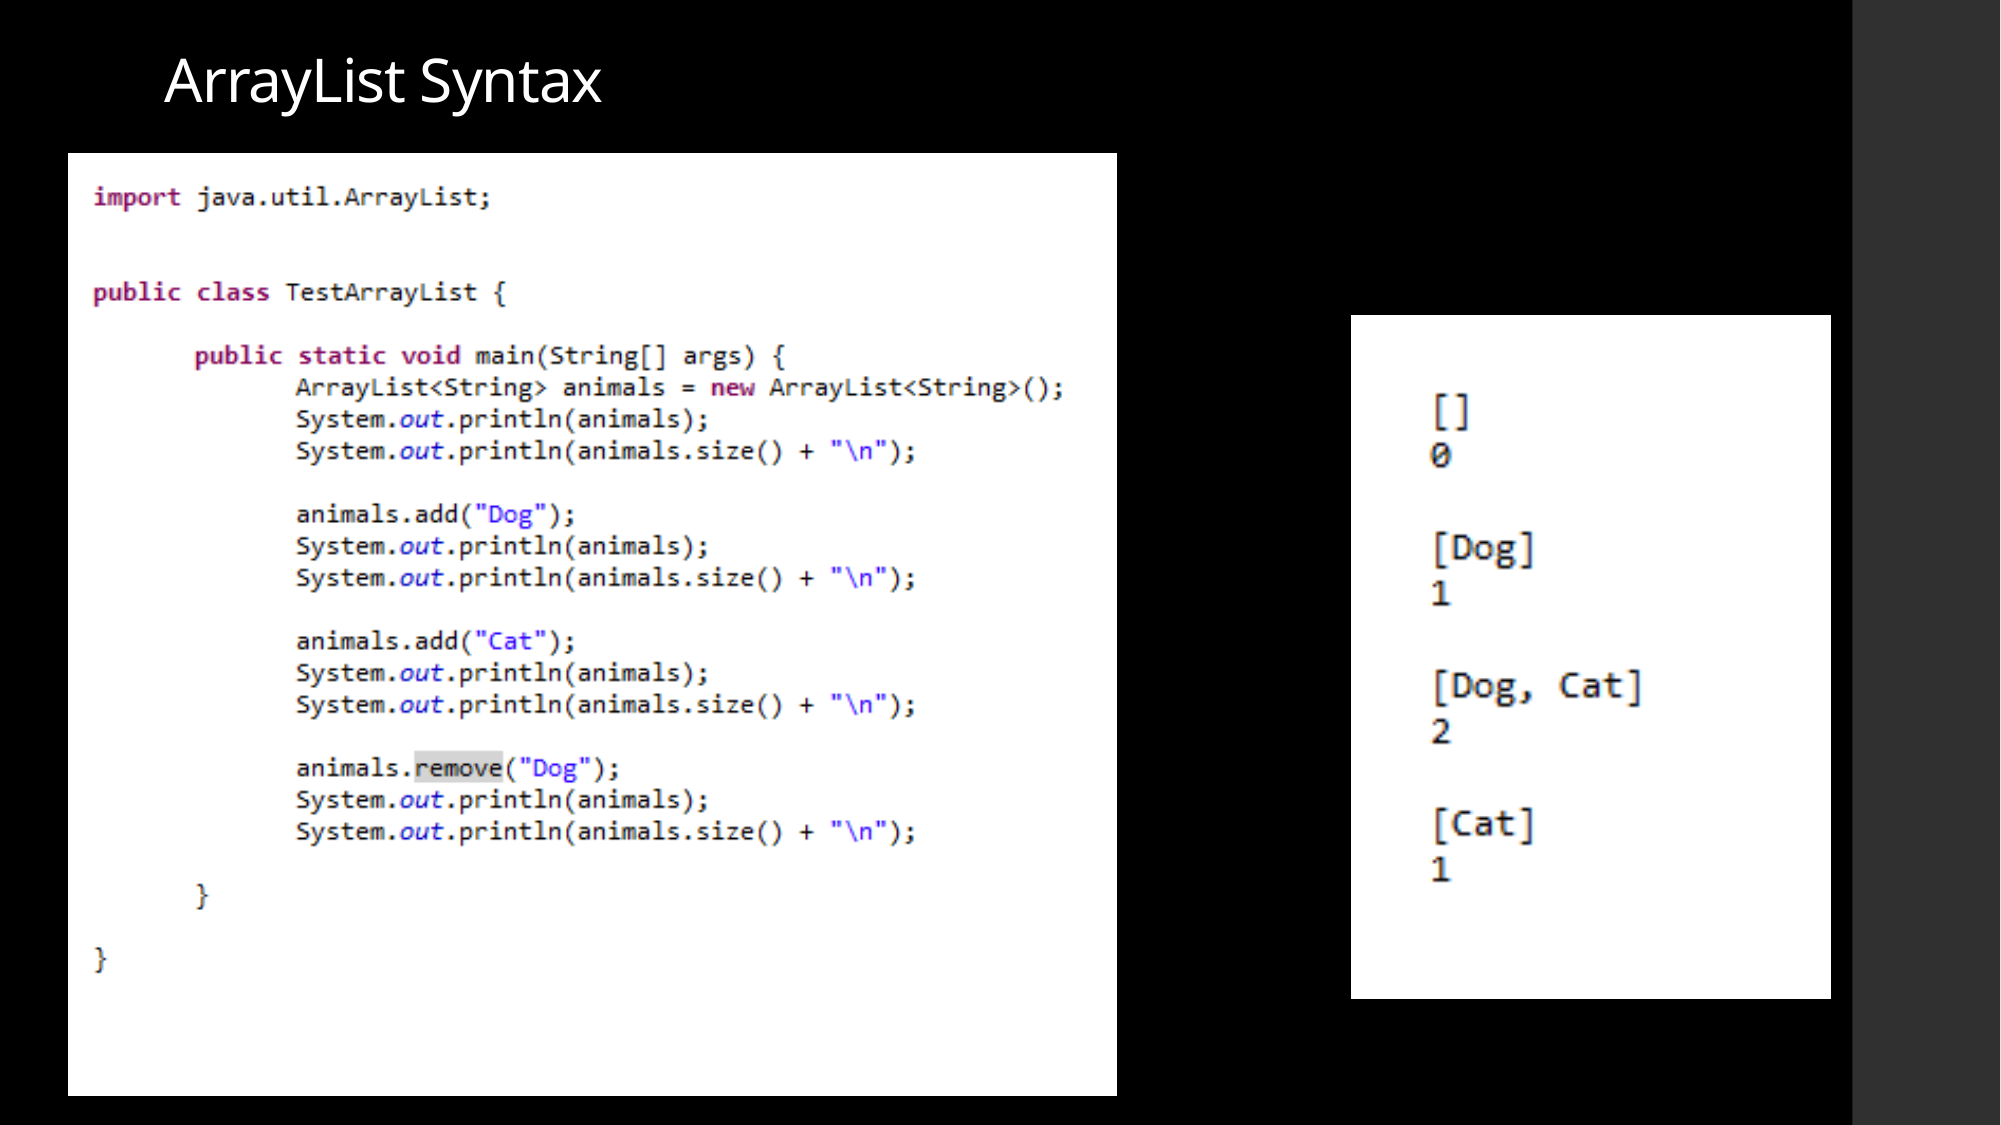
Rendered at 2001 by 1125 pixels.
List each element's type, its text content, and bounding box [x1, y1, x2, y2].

title ArrayList Syntax [149, 41, 1849, 123]
picture [1351, 314, 1831, 999]
picture [68, 153, 1117, 1097]
